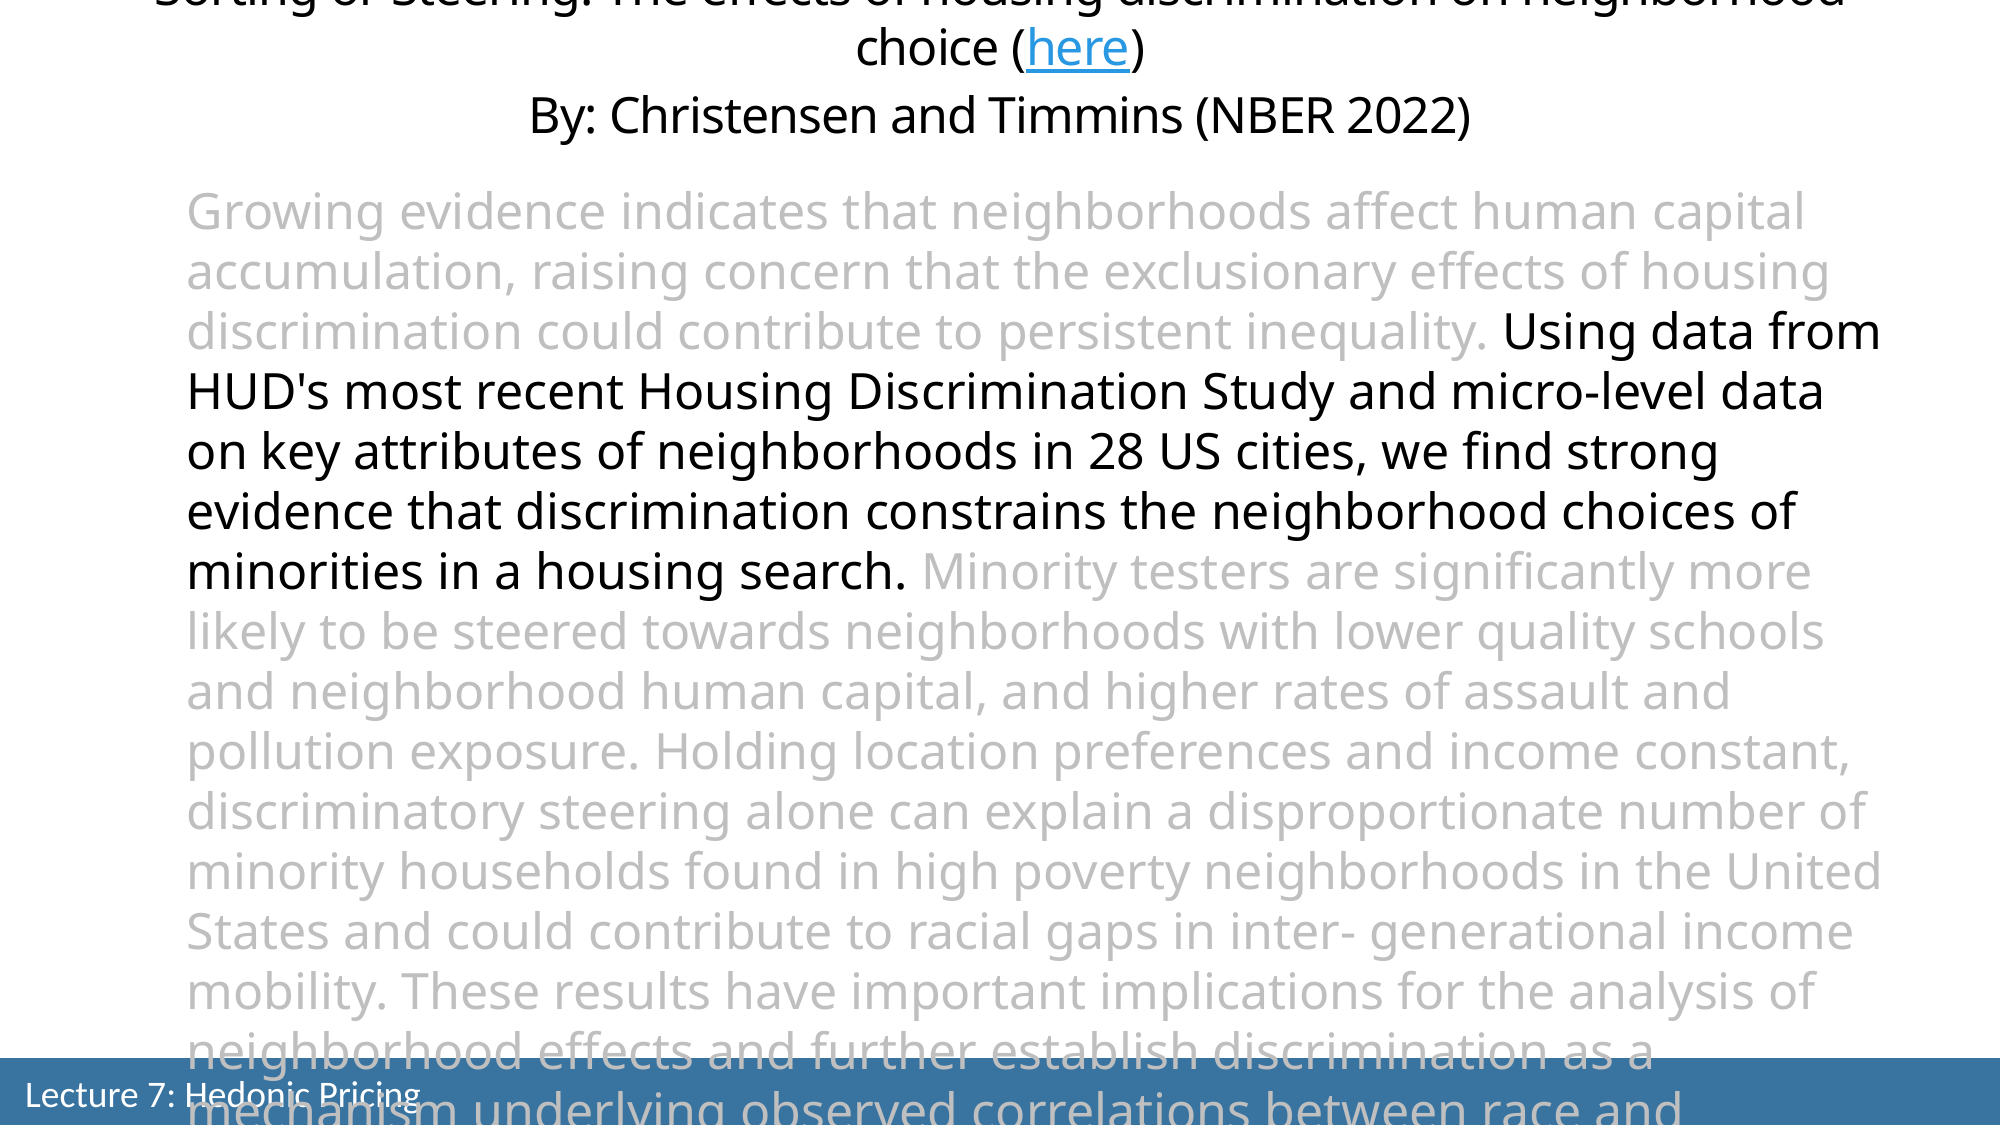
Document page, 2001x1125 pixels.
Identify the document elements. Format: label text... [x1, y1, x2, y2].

text_box Growing evidence indicates that neighborhoods affect human capital accumulation, raising concern that the exclusionary effects of housing discrimination could contribute to persistent inequality. Using data from HUD's most recent Housing Discrimination Study and micro-level data on key attributes of neighborhoods in 28 US cities, we find strong evidence that discrimination constrains the neighborhood choices of minorities in a housing search. Minority testers are significantly more likely to be steered towards neighborhoods with lower quality schools and neighborhood human capital, and higher rates of assault and pollution exposure. Holding location preferences and income constant, discriminatory steering alone can explain a disproportionate number of minority households found in high poverty neighborhoods in the United States and could contribute to racial gaps in inter- generational income mobility. These results have important implications for the analysis of neighborhood effects and further establish discrimination as a mechanism underlying observed correlations between race and pollution exposures. [97, 172, 1903, 1125]
text_box Sorting or Steering: The effects of housing discrimination on neighborhood choice (here) By: Christensen and Timmins (NBER 2022) [126, 27, 1874, 151]
